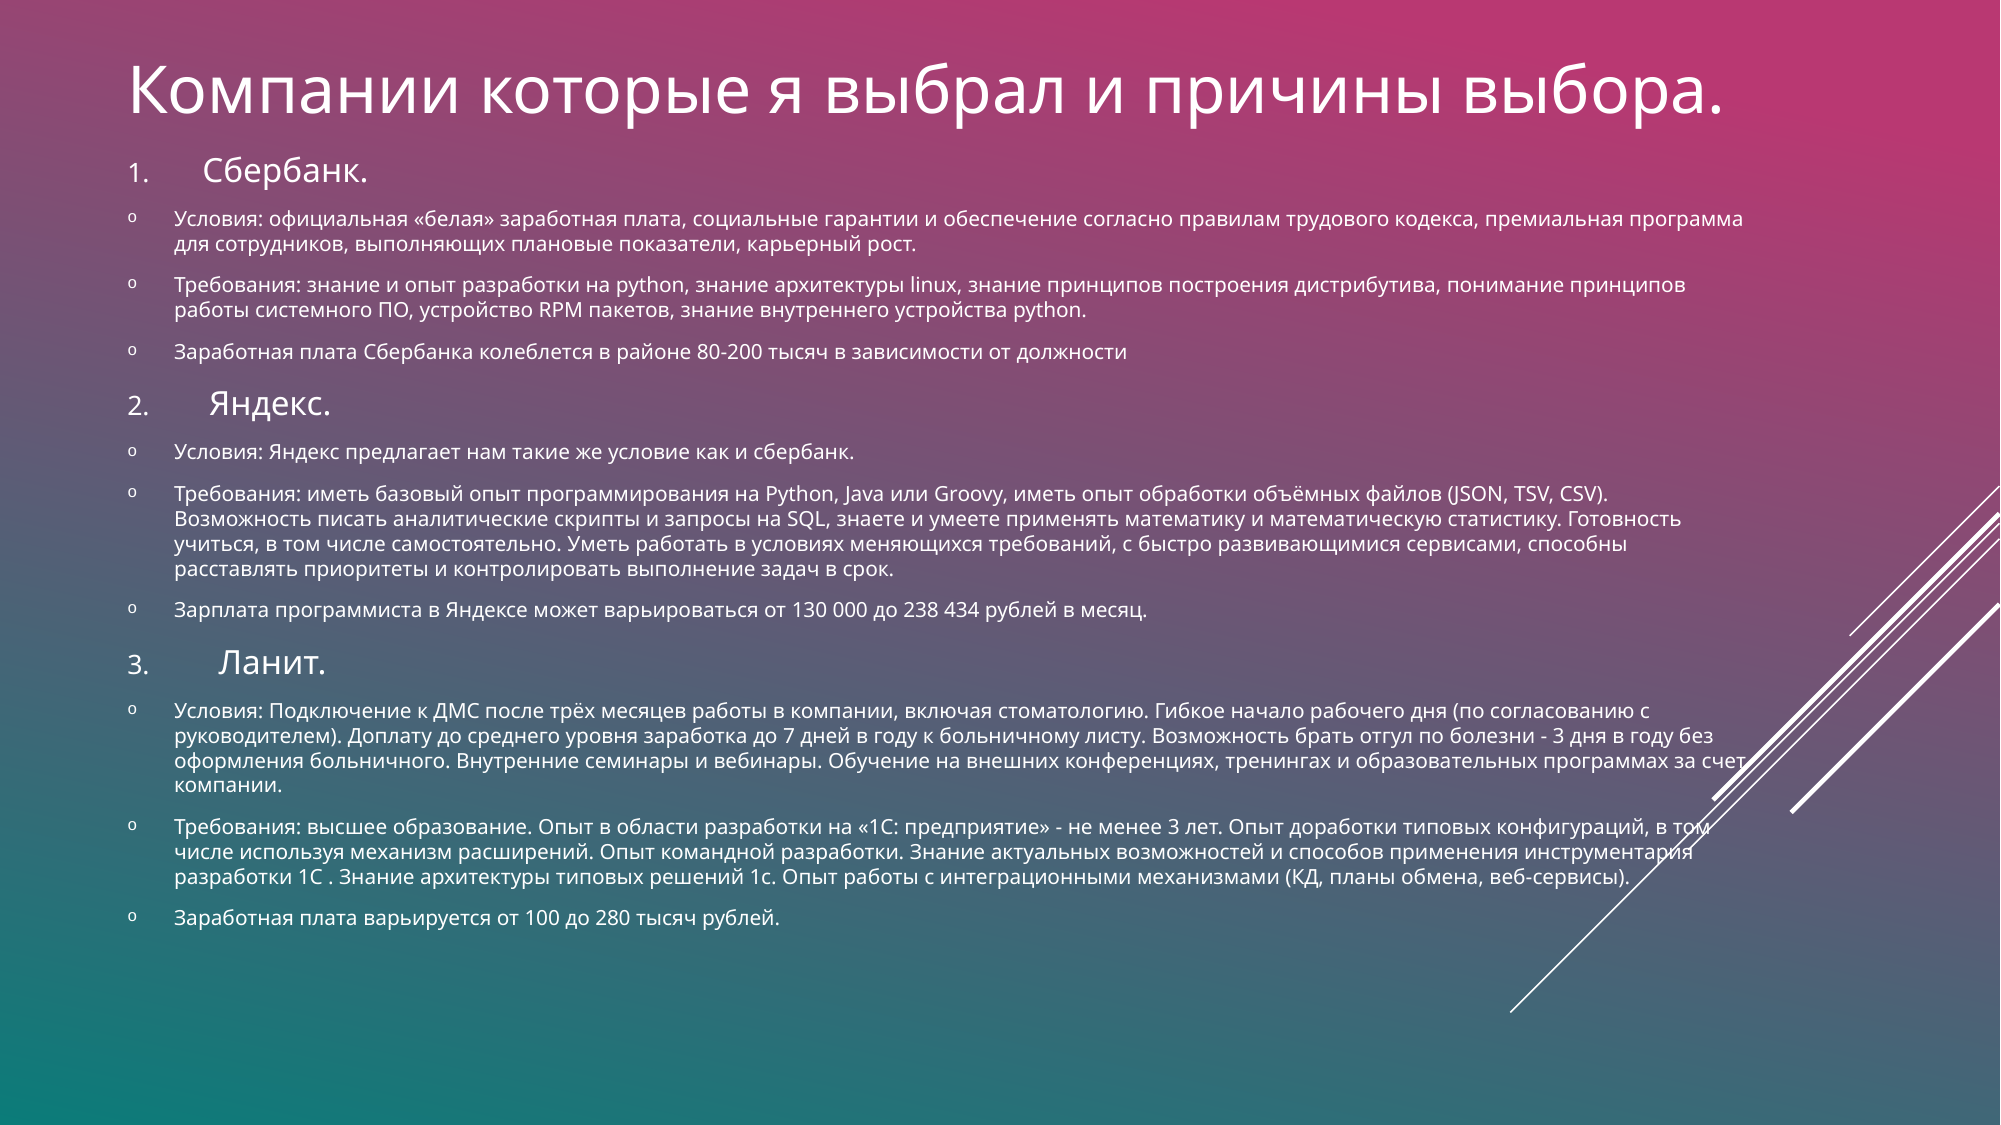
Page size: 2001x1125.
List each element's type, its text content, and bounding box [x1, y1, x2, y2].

list Сбербанк. Условия: официальная «белая» заработная плата, социальные гарантии и обеспечение согласно правилам трудового кодекса, премиальная программа для сотрудников, выполняющих плановые показатели, карьерный рост. Требования: знание и опыт разработки на python, знание архитектуры linux, знание принципов построения дистрибутива, понимание принципов работы системного ПО, устройство RPM пакетов, знание внутреннего устройства python. Заработная плата Сбербанка колеблется в районе 80-200 тысяч в зависимости от должности Яндекс. Условия: Яндекс предлагает нам такие же условие как и сбербанк. Требования: иметь базовый опыт программирования на Python, Java или Groovy, иметь опыт обработки объёмных файлов (JSON, TSV, CSV). Возможность писать аналитические скрипты и запросы на SQL, знаете и умеете применять математику и математическую статистику. Готовность учиться, в том числе самостоятельно. Уметь работать в условиях меняющихся требований, с быстро развивающимися сервисами, способны расставлять приоритеты и контролировать выполнение задач в срок. Зарплата программиста в Яндексе может варьироваться от 130 000 до 238 434 рублей в месяц. Ланит. Условия: Подключение к ДМС после трёх месяцев работы в компании, включая стоматологию. Гибкое начало рабочего дня (по согласованию с руководителем). Доплату до среднего уровня заработка до 7 дней в году к больничному листу. Возможность брать отгул по болезни - 3 дня в году без оформления больничного. Внутренние семинары и вебинары. Обучение на внешних конференциях, тренингах и образовательных программах за счет компании. Требования: высшее образование. Опыт в области разработки на «1С: предприятие» - не менее 3 лет. Опыт доработки типовых конфигураций, в том числе используя механизм расширений. Опыт командной разработки. Знание актуальных возможностей и способов применения инструментария разработки 1С . Знание архитектуры типовых решений 1с. Опыт работы с интеграционными механизмами (КД, планы обмена, веб-сервисы). Заработная плата варьируется от 100 до 280 тысяч рублей. [112, 141, 1763, 1063]
title Компании которые я выбрал и причины выбора. [112, 31, 1763, 141]
